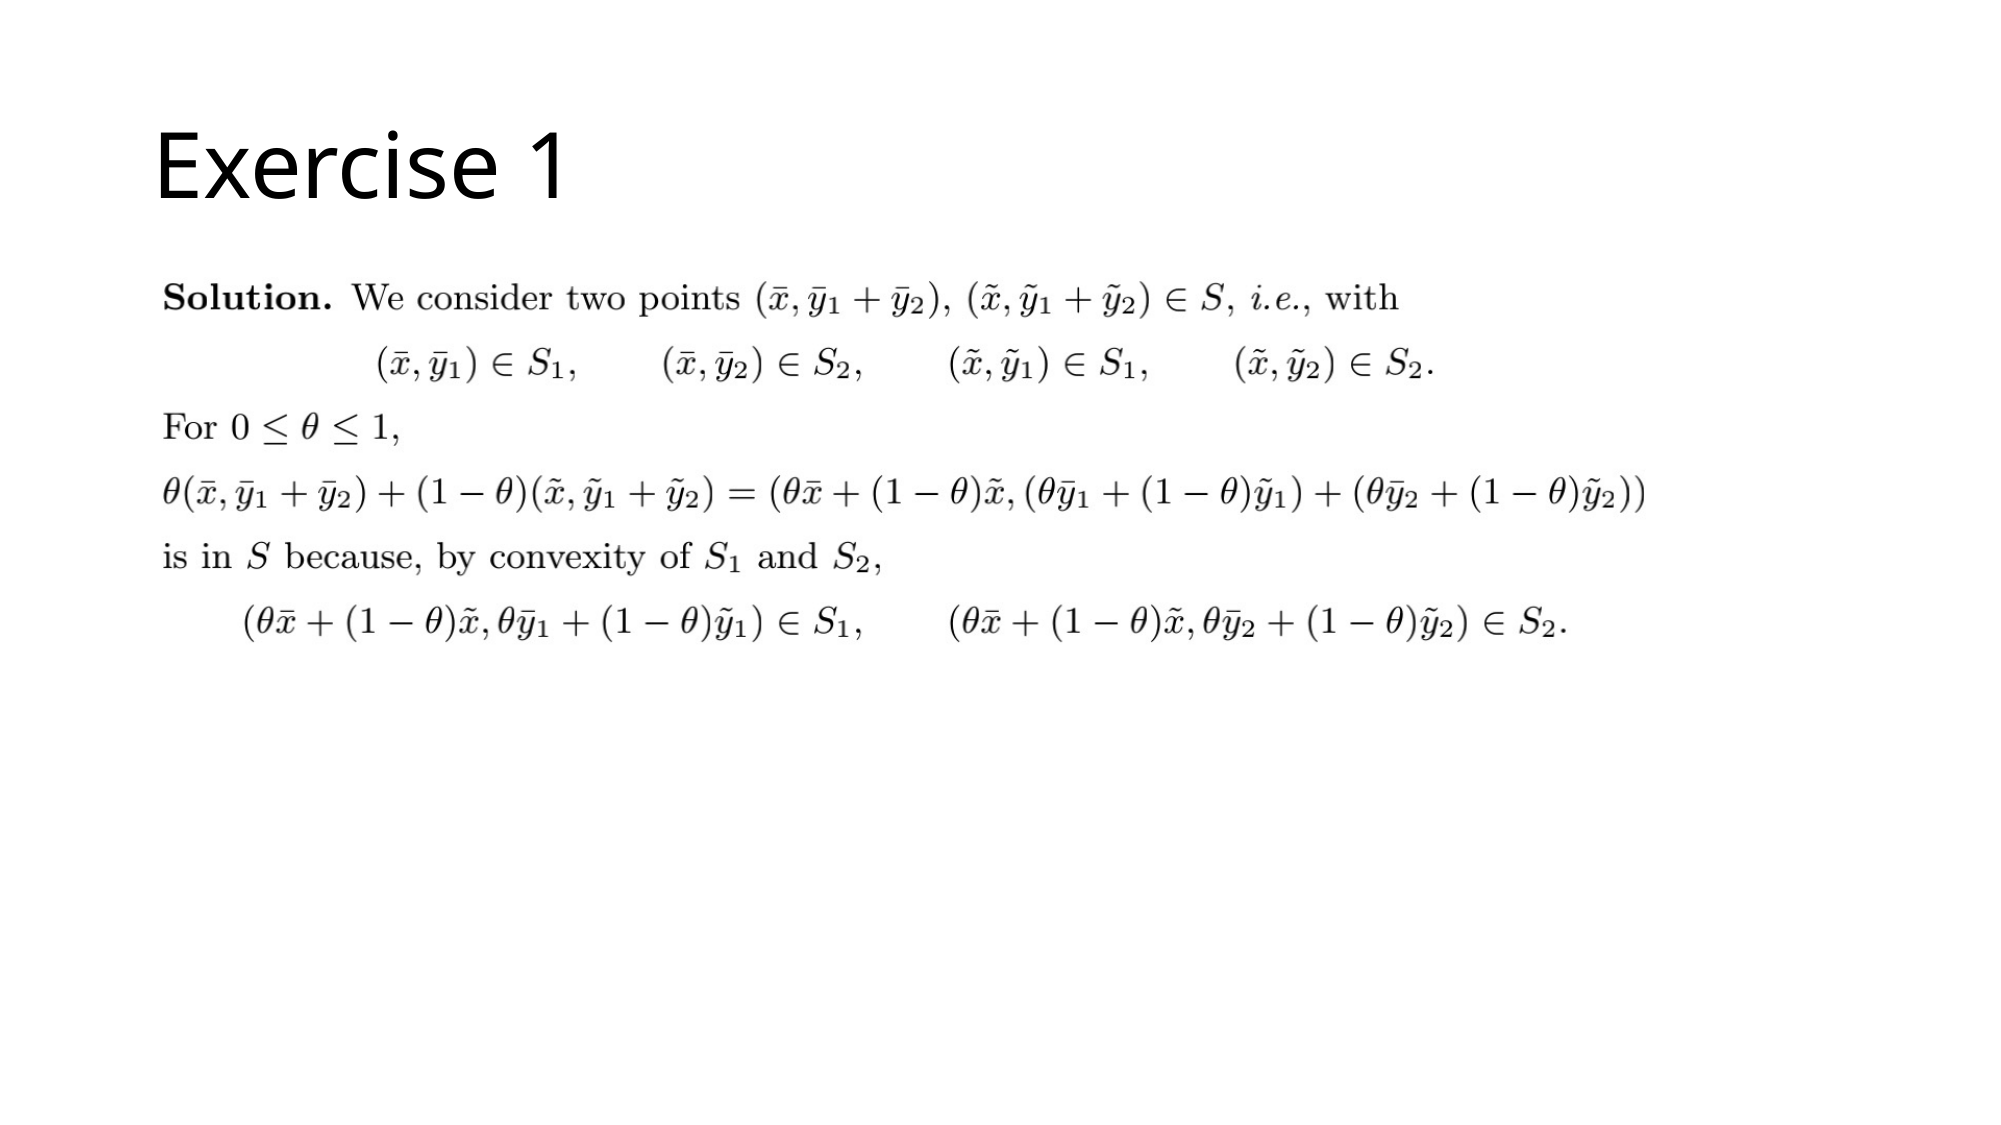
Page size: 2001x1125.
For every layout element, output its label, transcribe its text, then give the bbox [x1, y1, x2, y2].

title Exercise 1 [137, 59, 1863, 278]
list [137, 277, 1671, 663]
